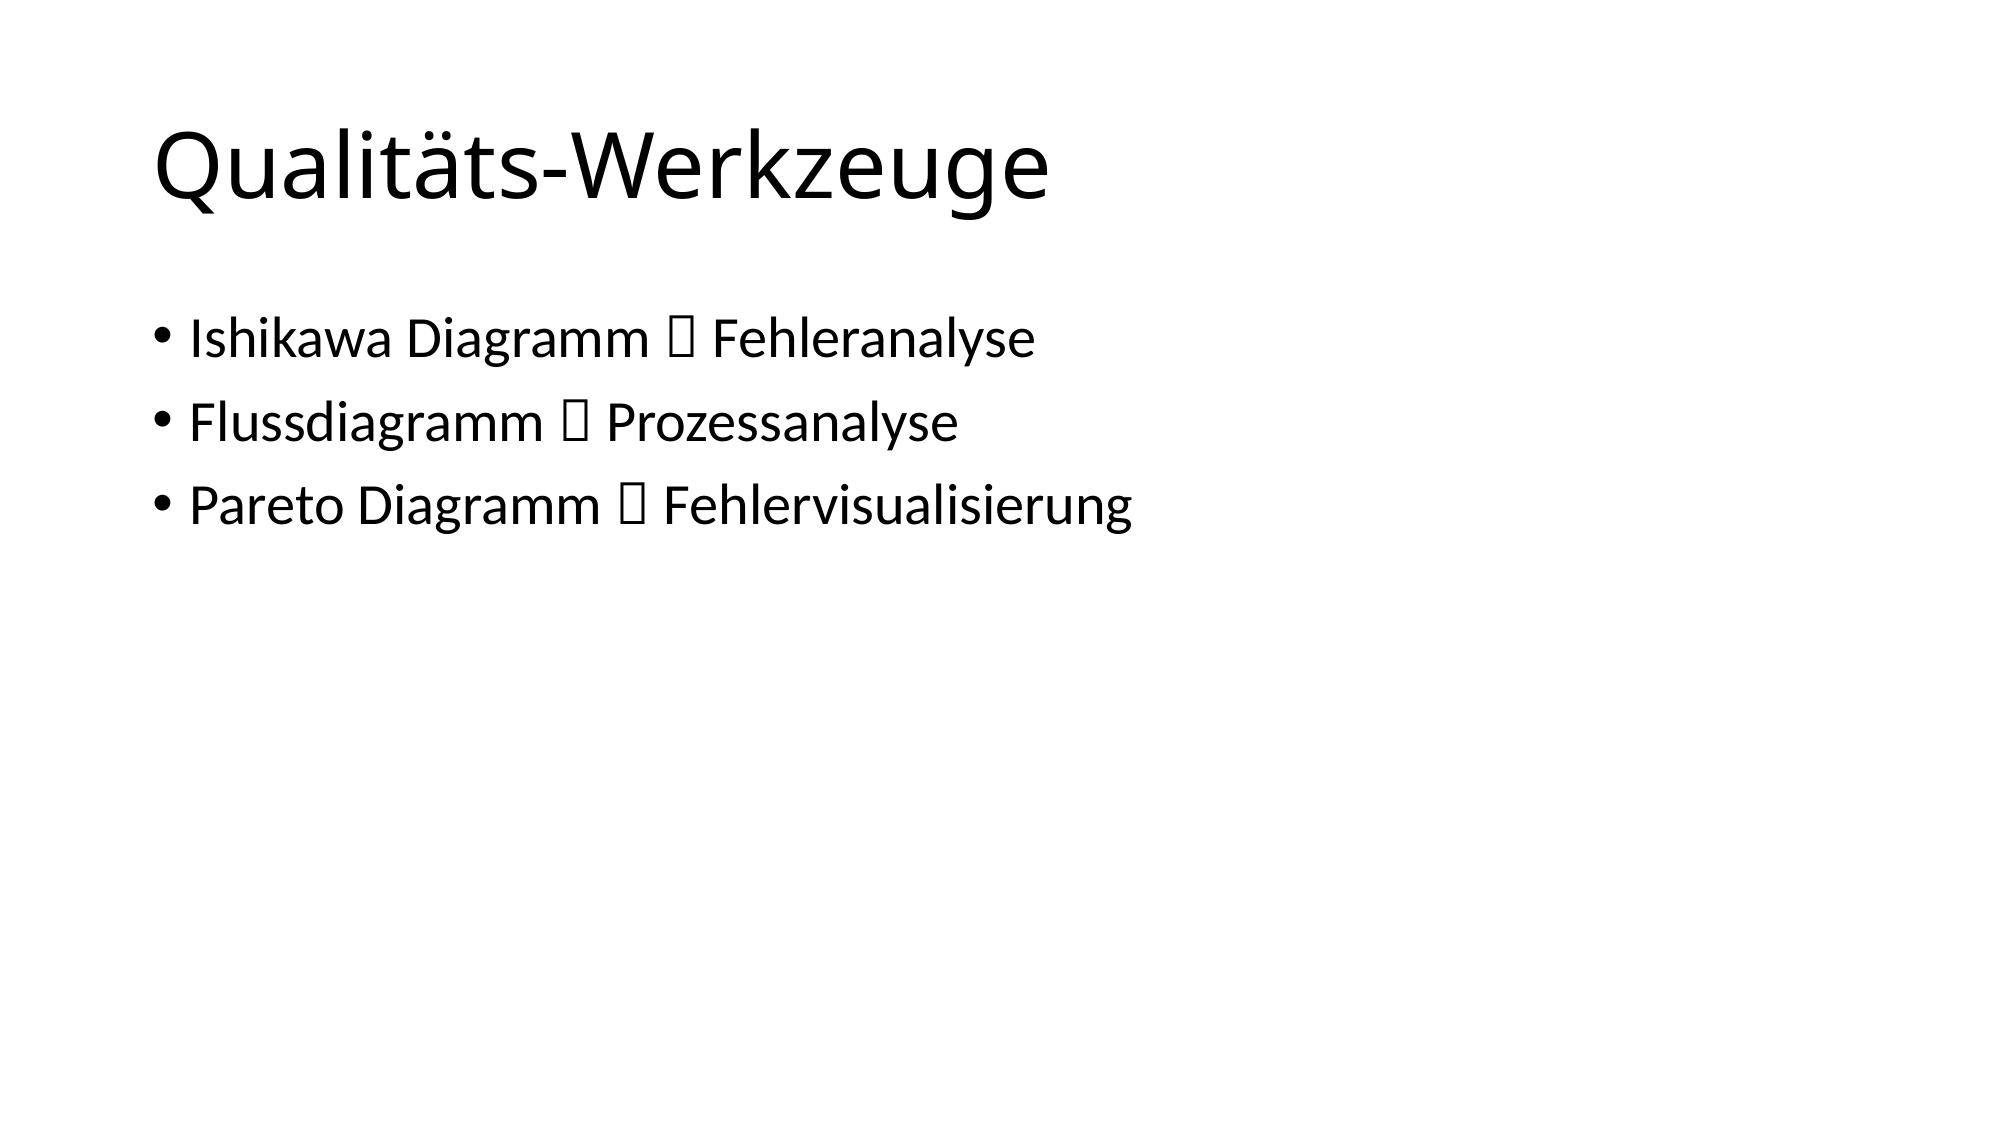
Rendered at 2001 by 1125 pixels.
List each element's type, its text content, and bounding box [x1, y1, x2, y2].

title Qualitäts-Werkzeuge [137, 59, 1863, 278]
list Ishikawa Diagramm  Fehleranalyse Flussdiagramm  Prozessanalyse Pareto Diagramm  Fehlervisualisierung [137, 299, 1863, 1014]
